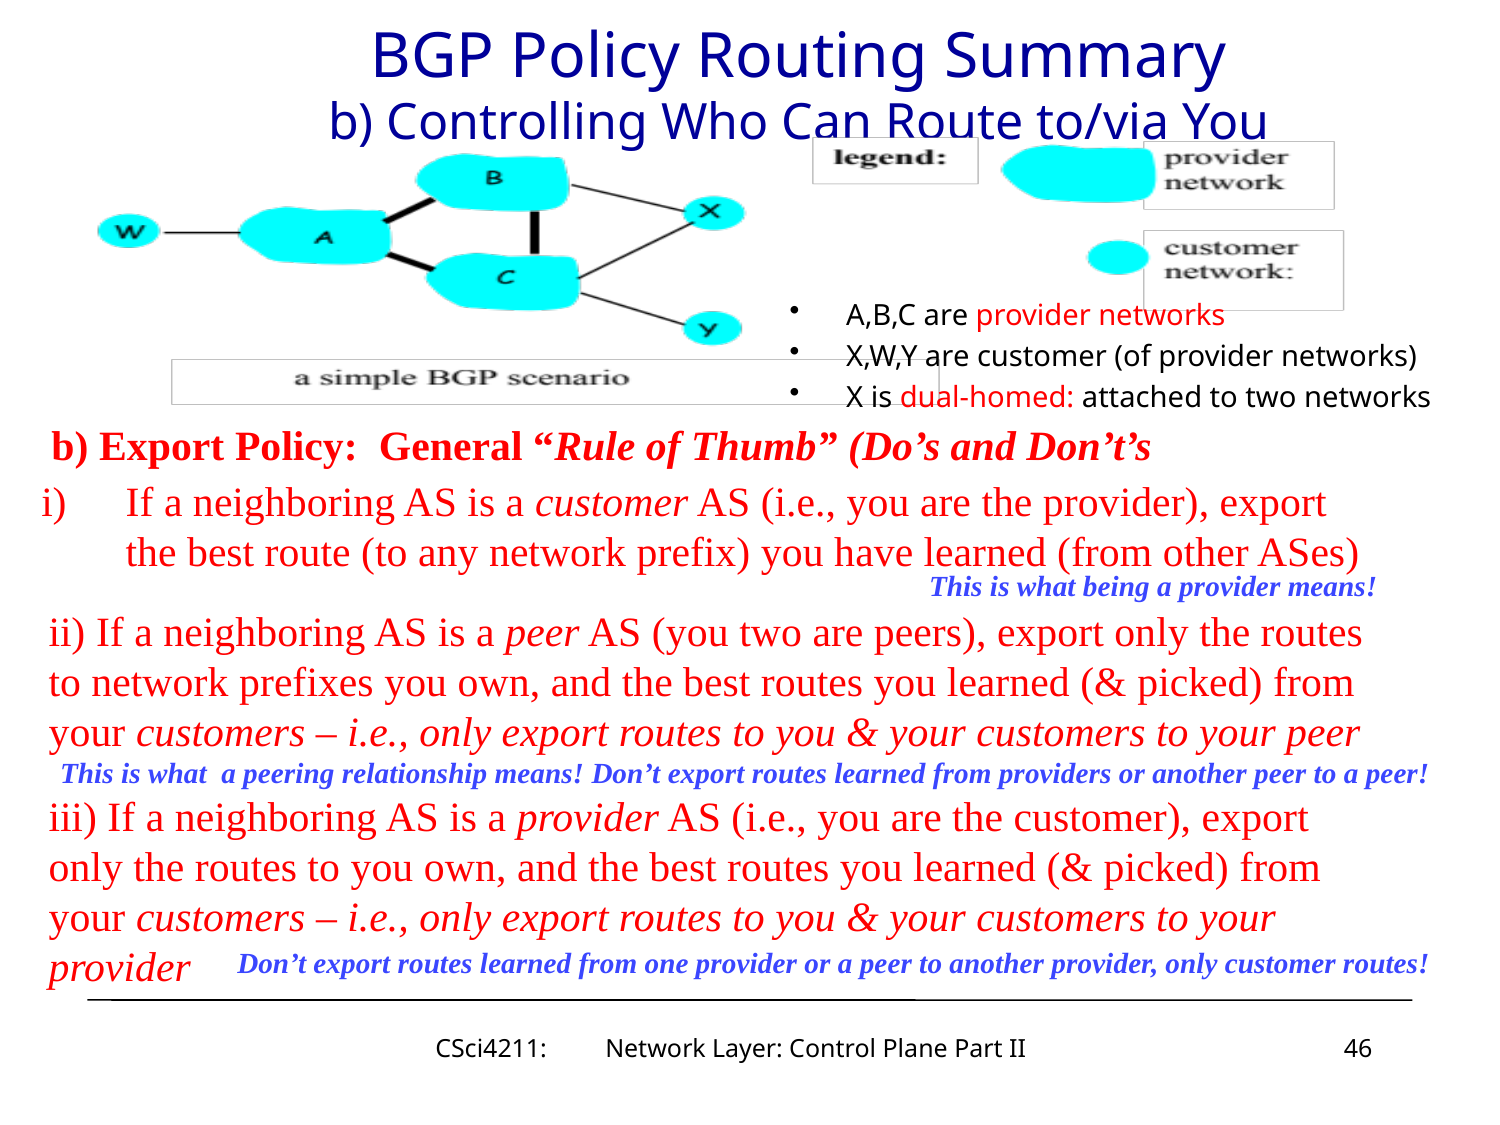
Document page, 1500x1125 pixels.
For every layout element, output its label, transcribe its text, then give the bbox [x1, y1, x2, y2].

title BGP Policy Routing Summary b) Controlling Who Can Route to/via You [99, 23, 1500, 211]
text_box This is what a peering relationship means! Don’t export routes learned from providers or another peer to a peer! [45, 734, 1464, 800]
text_box This is what being a provider means! [914, 559, 1393, 660]
footer CSci4211: Network Layer: Control Plane Part II [387, 1048, 1075, 1075]
text_box A,B,C are provider networks X,W,Y are customer (of provider networks) X is dual-homed: attached to two networks [1168, 288, 1500, 702]
slide_number 46 [1074, 1048, 1388, 1100]
text_box ii) If a neighboring AS is a peer AS (you two are peers), export only the routes to network prefixes you own, and the best routes you learned (& picked) from your customers – i.e., only export routes to you & your customers to your peer [33, 597, 1397, 782]
text_box Don’t export routes learned from one provider or a peer to another provider, only customer routes! [222, 937, 1453, 1037]
text_box b) Export Policy: General “Rule of Thumb” (Do’s and Don’t’s [36, 411, 1168, 527]
text_box If a neighboring AS is a customer AS (i.e., you are the provider), export the best route (to any network prefix) you have learned (from other ASes) [26, 467, 1390, 633]
text_box iii) If a neighboring AS is a provider AS (i.e., you are the customer), export only the routes to you own, and the best routes you learned (& picked) from your customers – i.e., only export routes to you & your customers to your provider [33, 782, 1397, 1048]
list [62, 115, 1354, 416]
